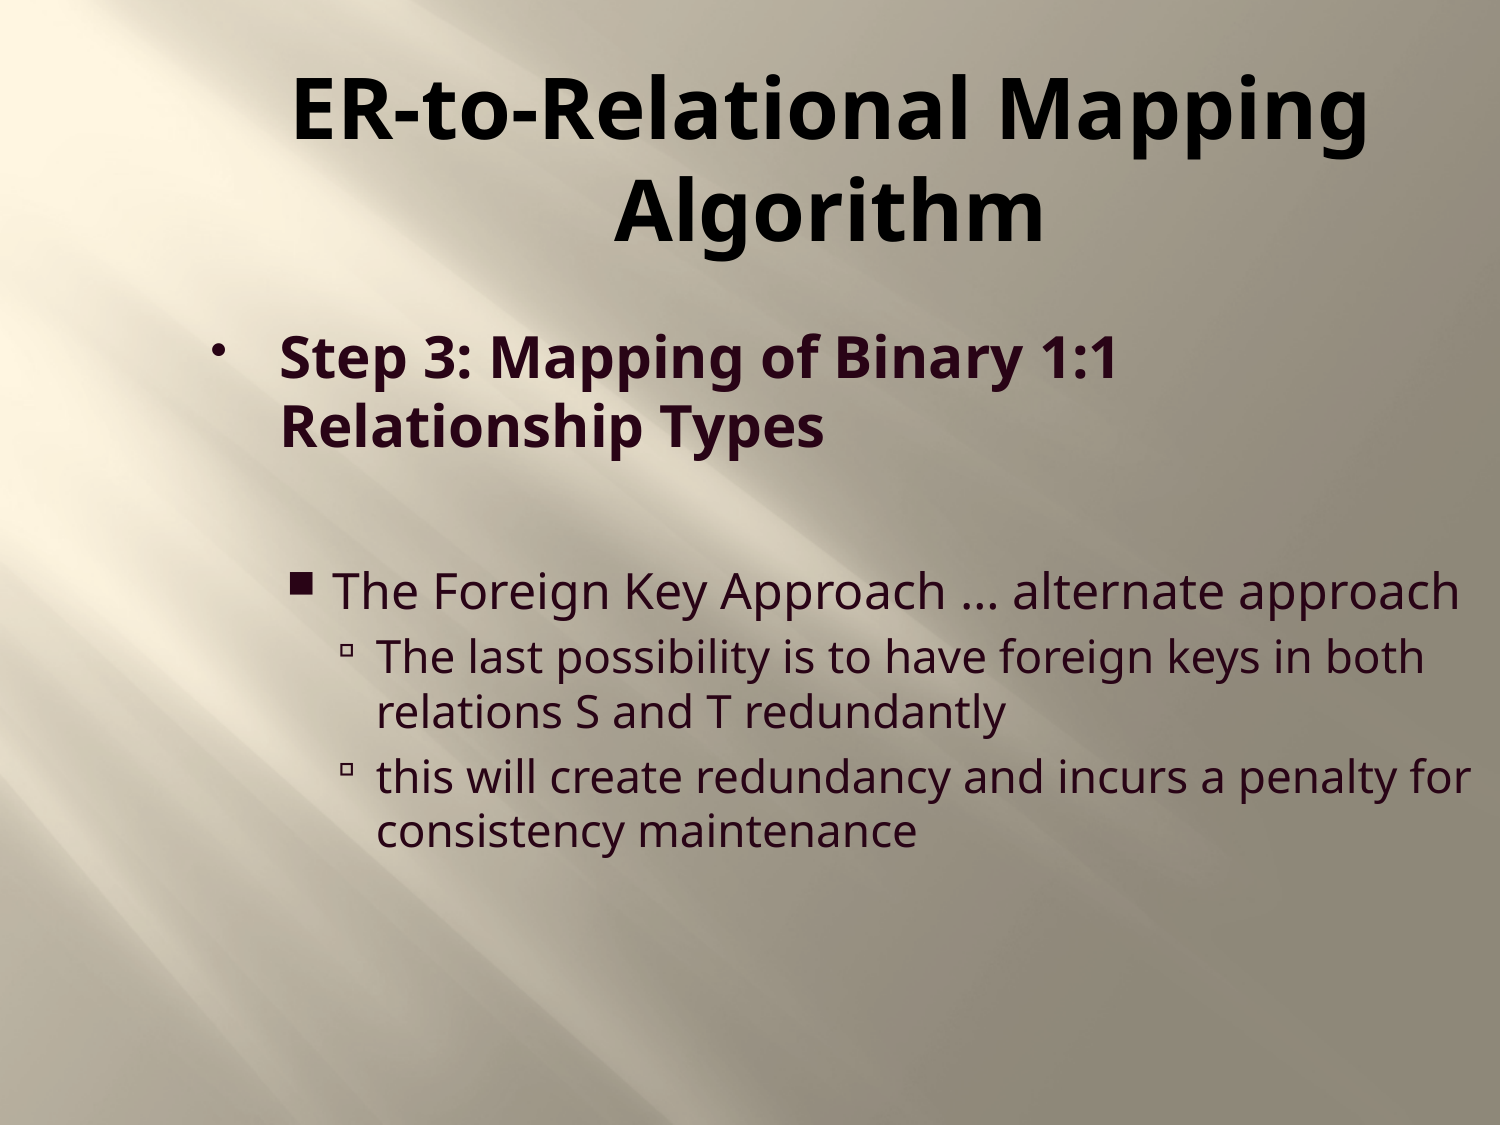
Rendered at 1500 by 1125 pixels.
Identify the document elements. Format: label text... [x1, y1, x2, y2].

title ER-to-Relational Mapping Algorithm [162, 31, 1500, 282]
list Step 3: Mapping of Binary 1:1 Relationship Types The Foreign Key Approach … alternate approach The last possibility is to have foreign keys in both relations S and T redundantly this will create redundancy and incurs a penalty for consistency maintenance [174, 312, 1500, 1063]
